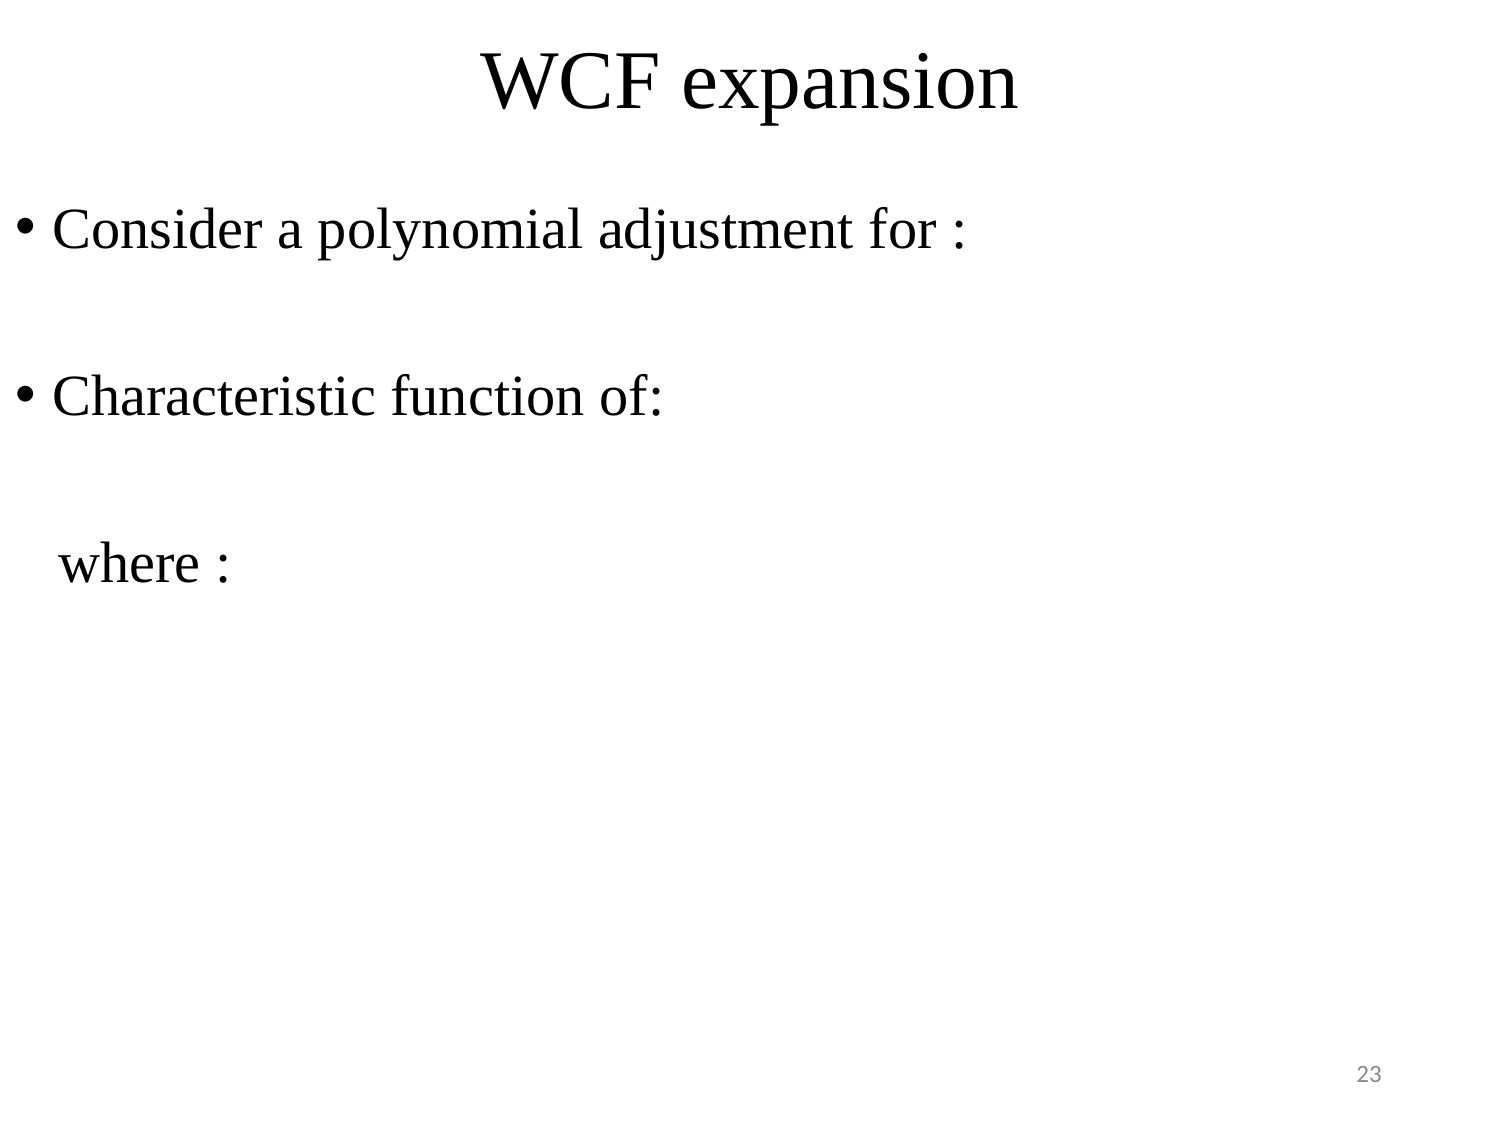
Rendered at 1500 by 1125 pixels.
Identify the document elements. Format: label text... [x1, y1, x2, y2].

slide_number 23 [1059, 1042, 1397, 1103]
title WCF expansion [0, 0, 1500, 164]
